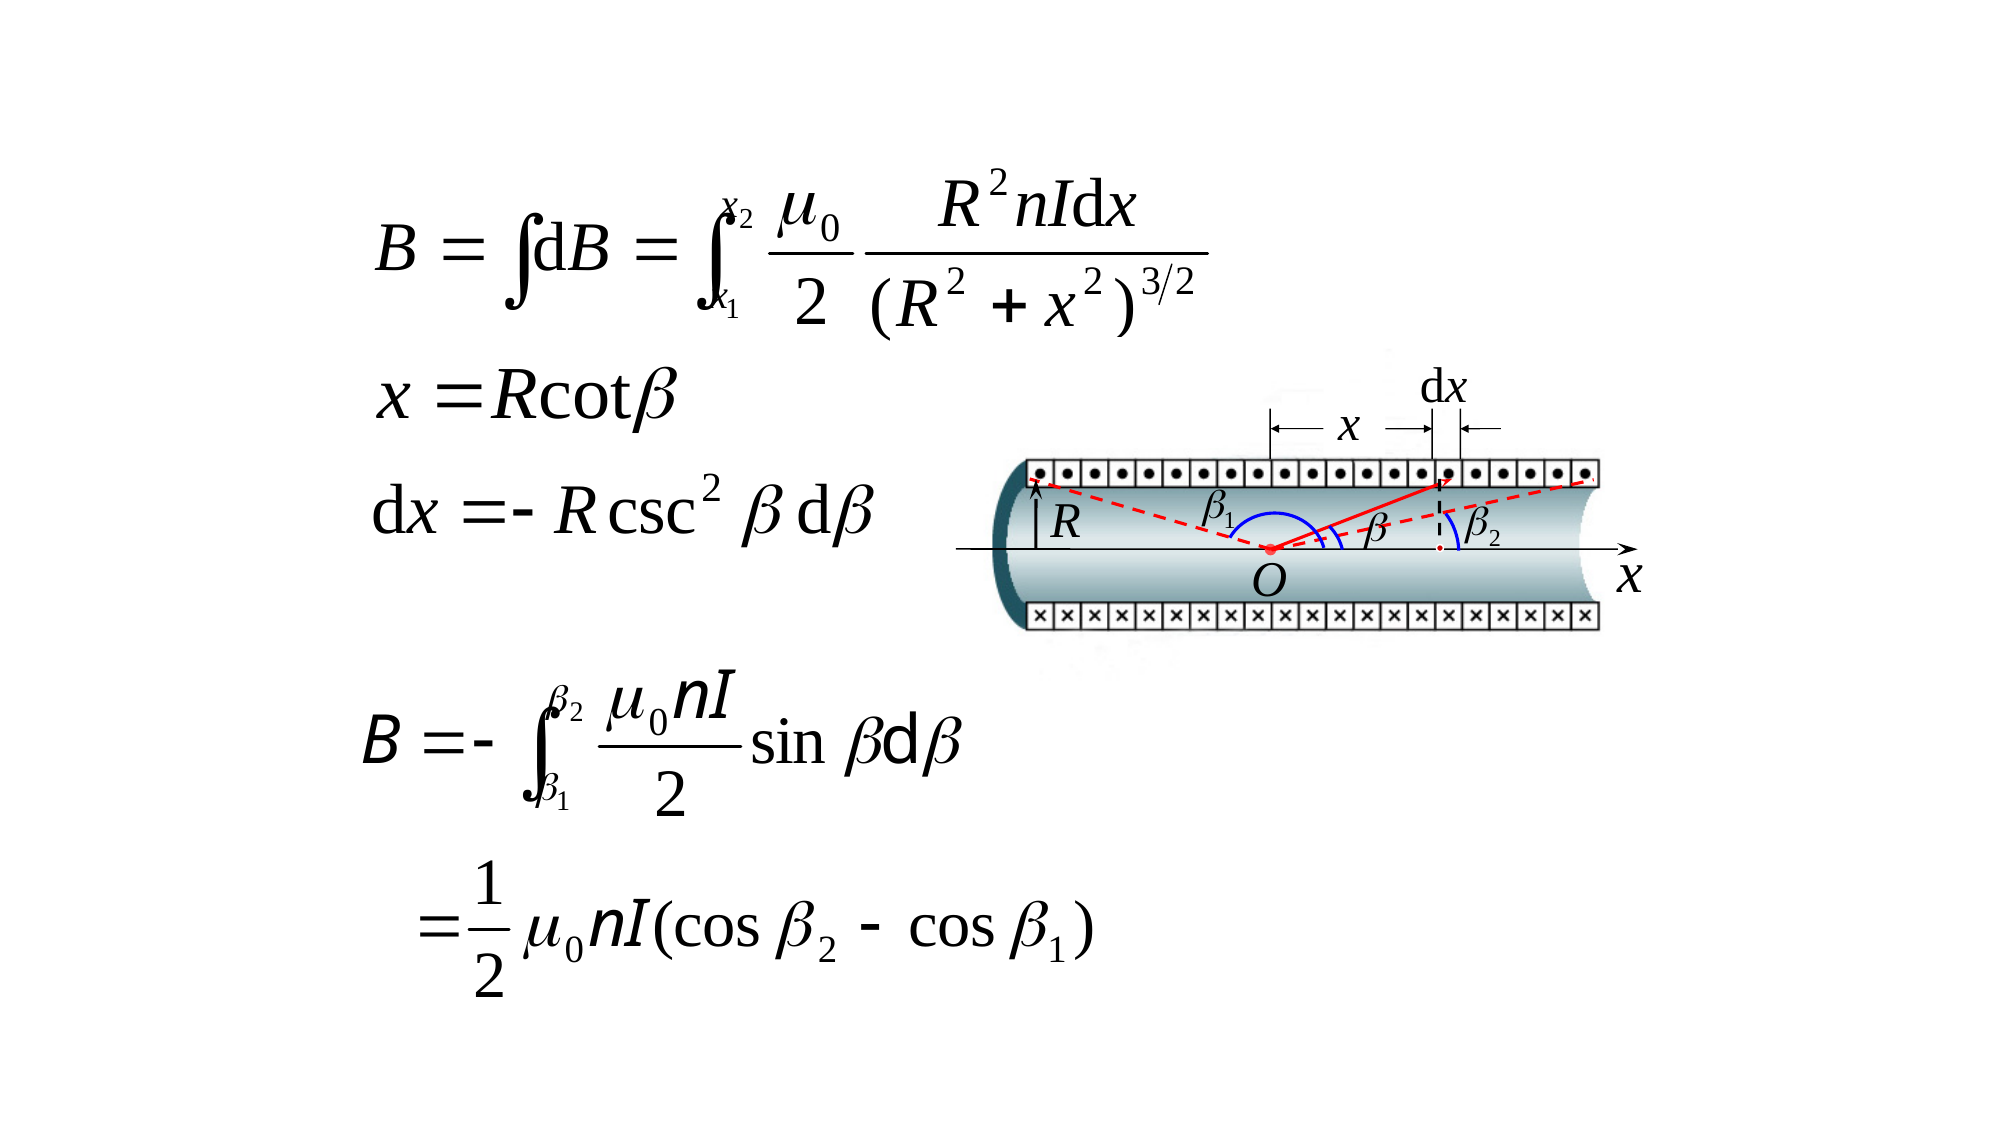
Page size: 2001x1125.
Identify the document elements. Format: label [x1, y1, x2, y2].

text_box [361, 349, 694, 450]
text_box [361, 841, 1107, 1013]
text_box [928, 337, 1676, 702]
text_box [361, 455, 894, 563]
text_box [361, 148, 1225, 358]
text_box [349, 649, 977, 832]
